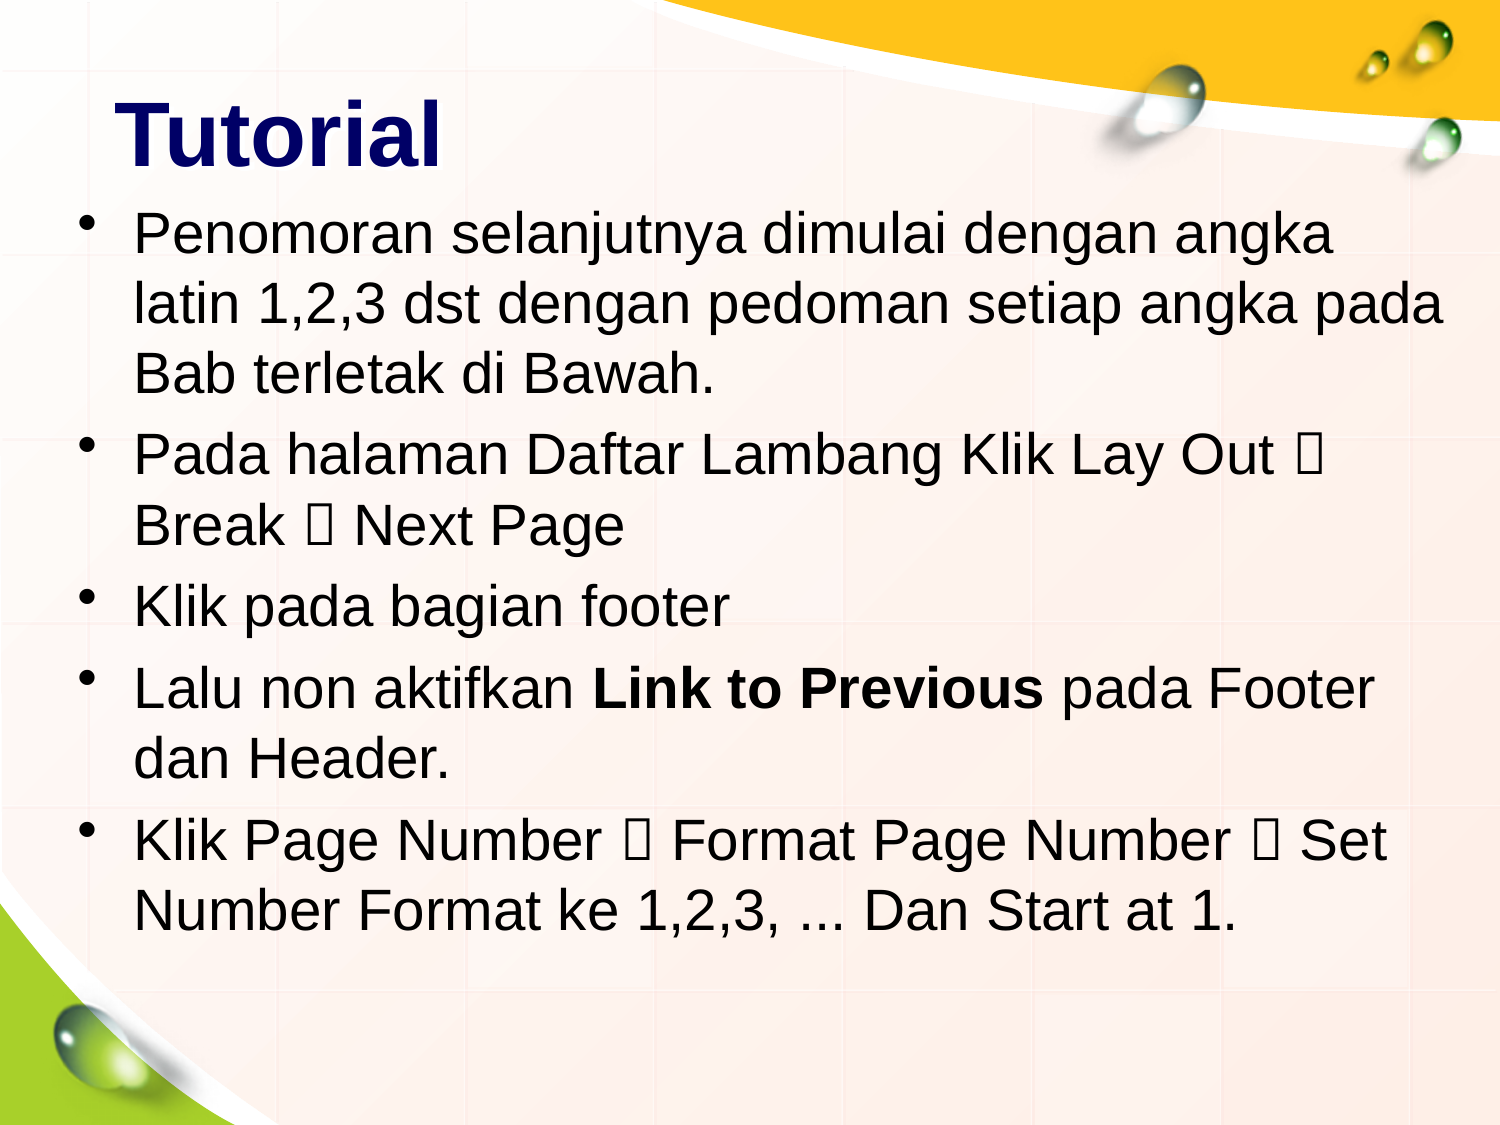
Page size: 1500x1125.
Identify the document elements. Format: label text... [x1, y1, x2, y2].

title Tutorial [99, 53, 1426, 187]
picture [0, 948, 230, 1125]
list Penomoran selanjutnya dimulai dengan angka latin 1,2,3 dst dengan pedoman setiap angka pada Bab terletak di Bawah. Pada halaman Daftar Lambang Klik Lay Out  Break  Next Page Klik pada bagian footer Lalu non aktifkan Link to Previous pada Footer dan Header. Klik Page Number  Format Page Number  Set Number Format ke 1,2,3, ... Dan Start at 1. [62, 187, 1463, 1076]
picture [1093, 0, 1500, 213]
